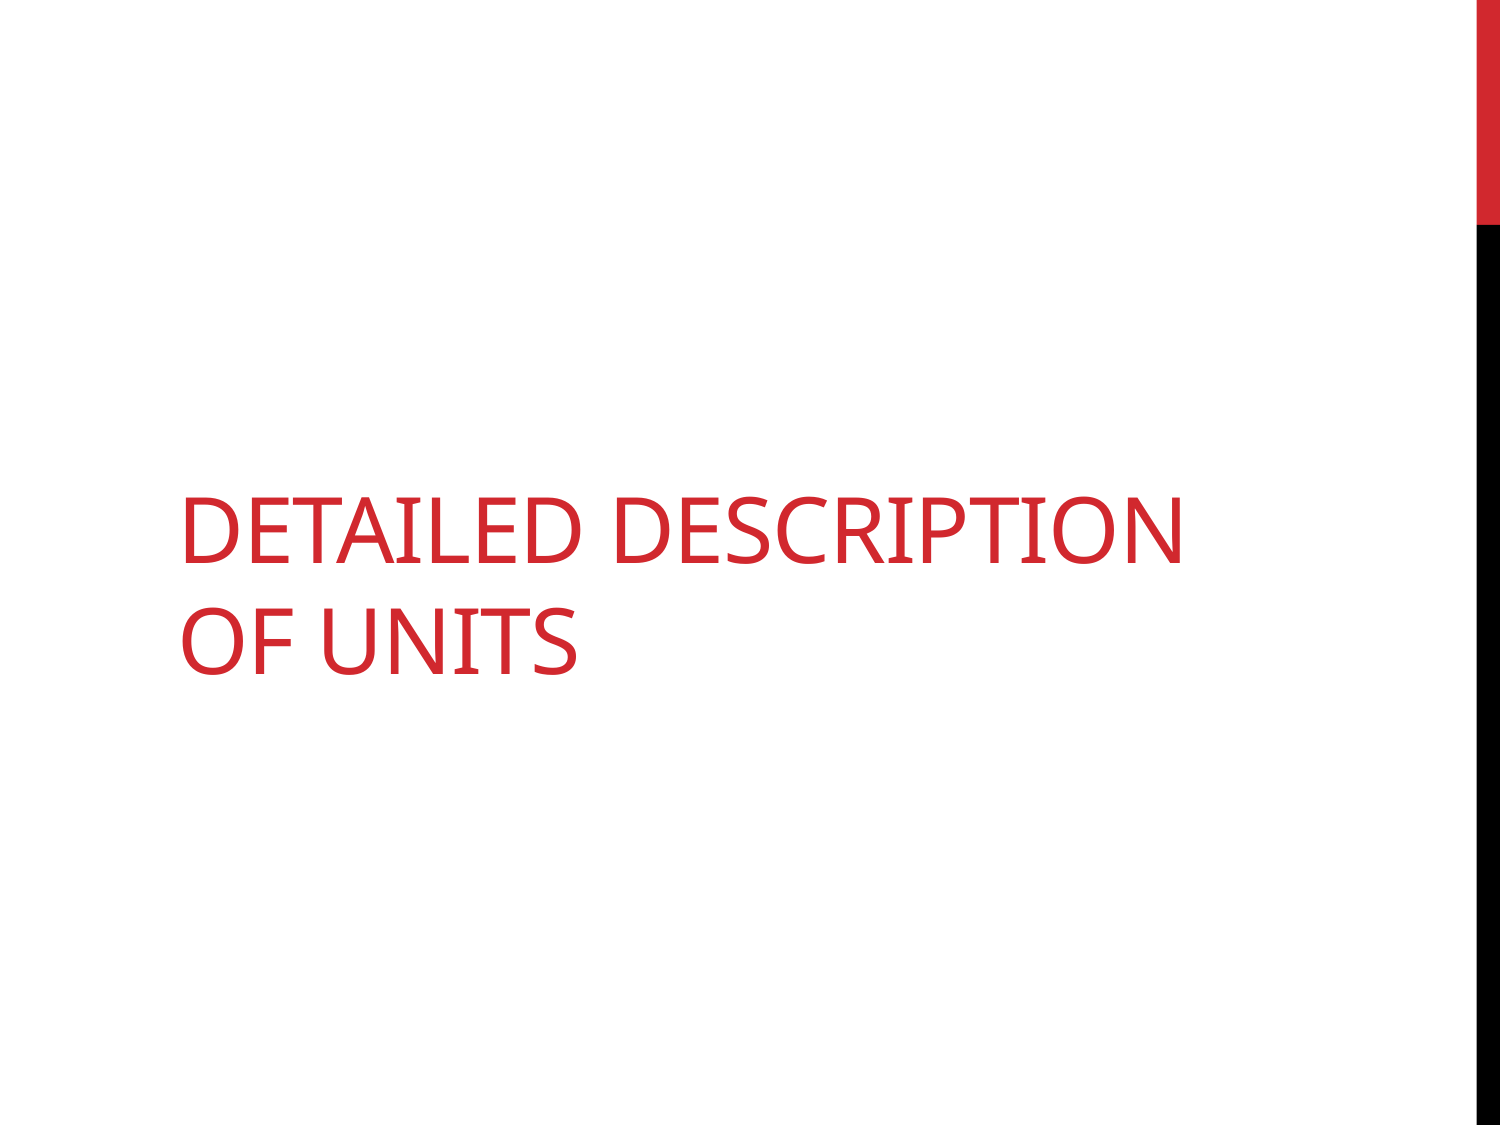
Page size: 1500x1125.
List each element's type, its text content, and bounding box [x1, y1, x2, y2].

title Detailed description of units [162, 25, 1225, 700]
